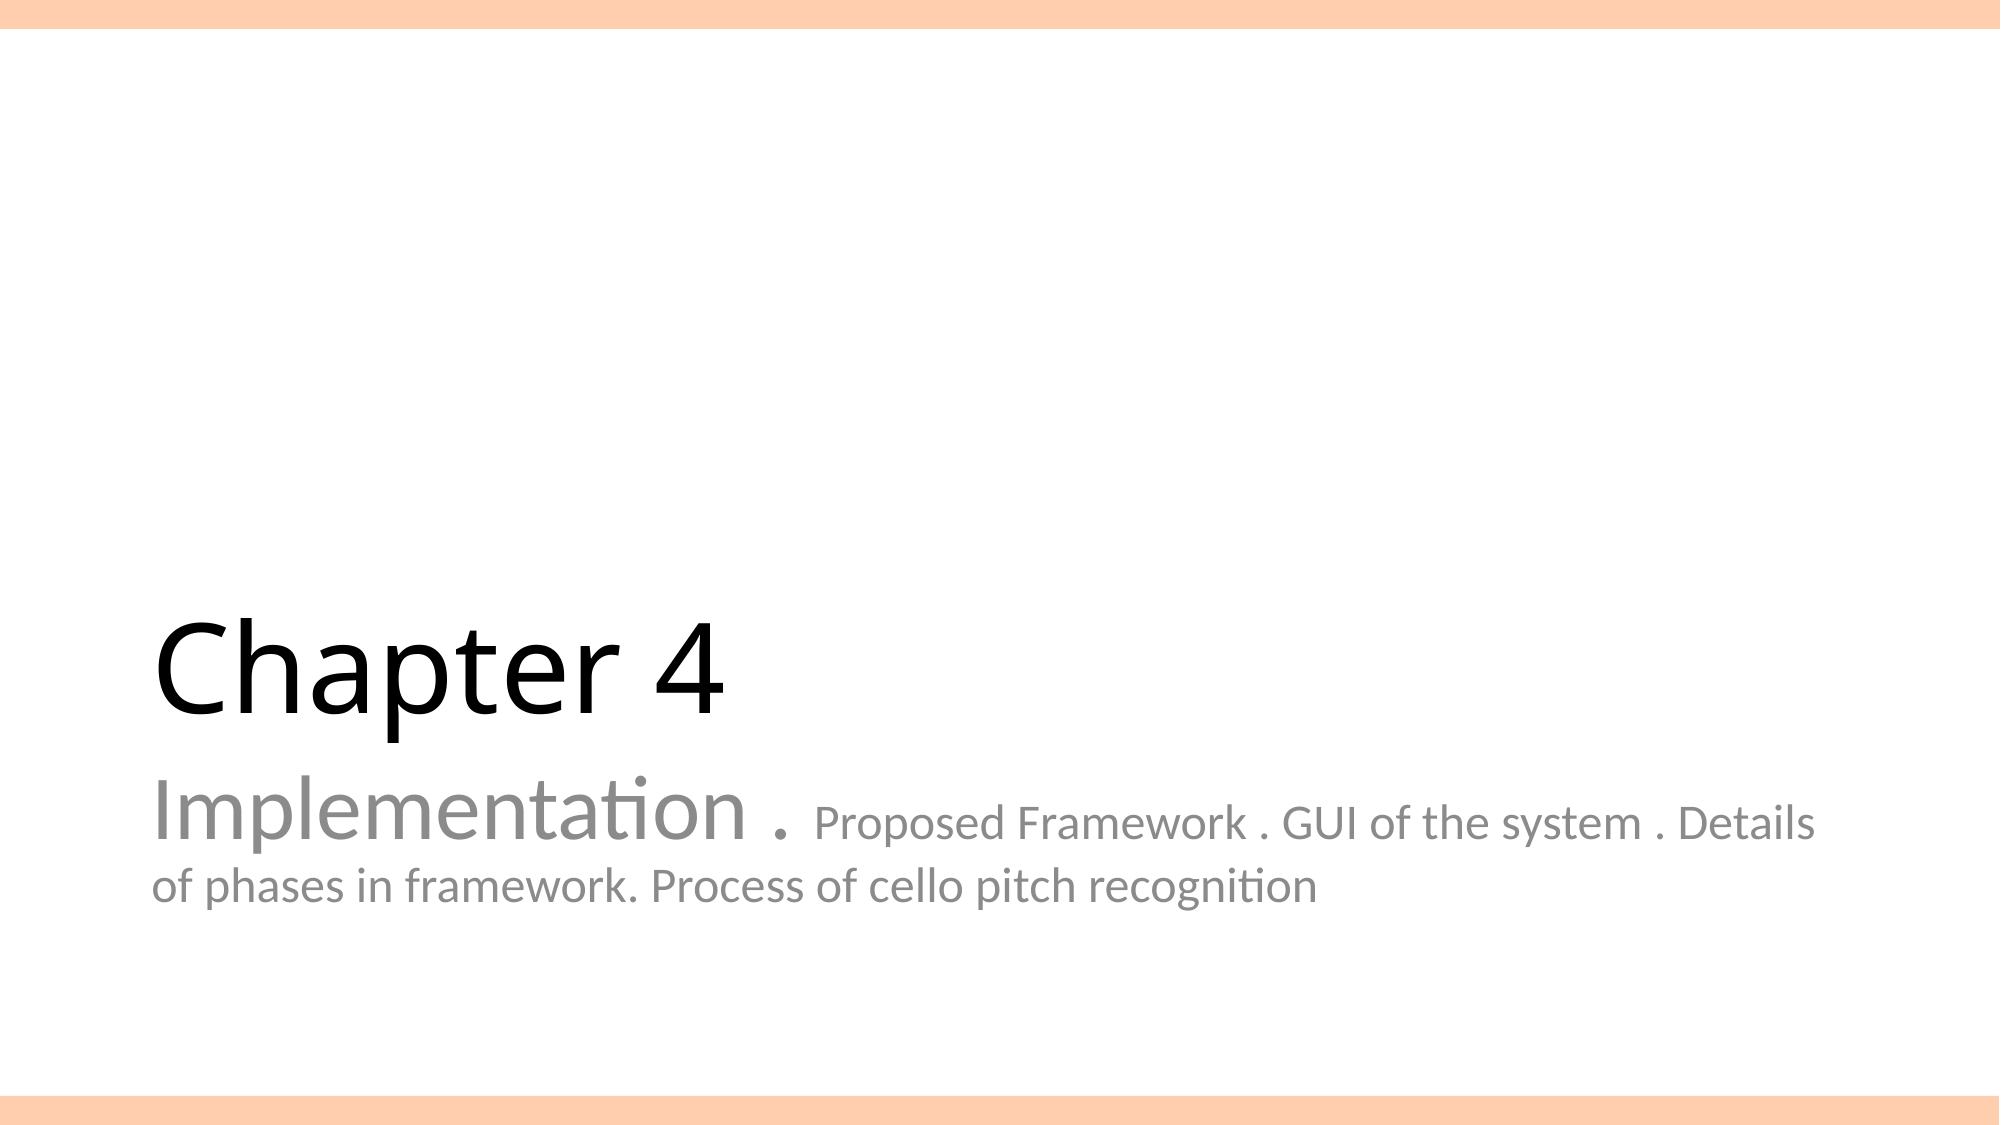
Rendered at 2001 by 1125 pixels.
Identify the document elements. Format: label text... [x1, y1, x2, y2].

list Implementation . Proposed Framework . GUI of the system . Details of phases in framework. Process of cello pitch recognition [136, 752, 1862, 999]
text_box [0, 1095, 2000, 1125]
text_box [0, 0, 2000, 30]
title Chapter 4 [136, 280, 1862, 749]
